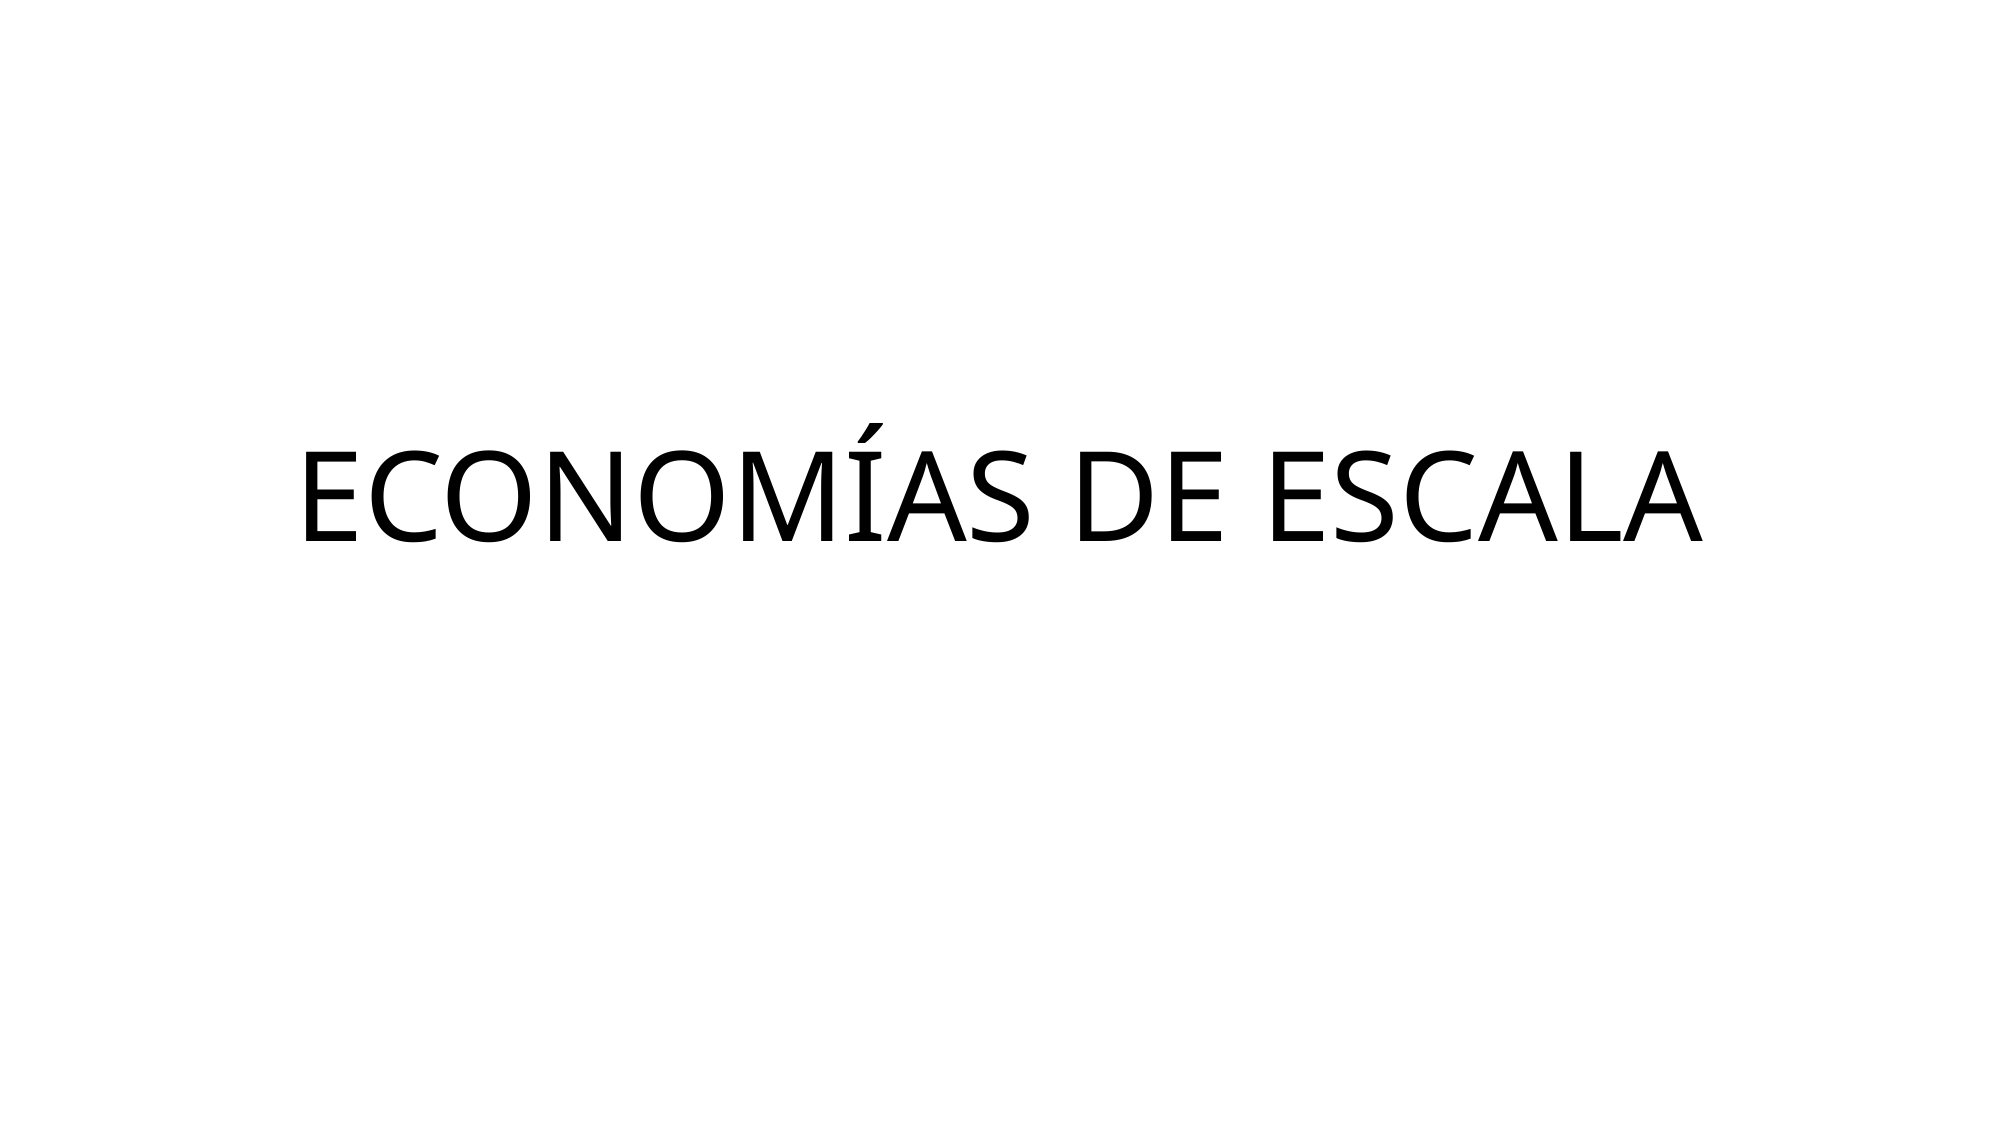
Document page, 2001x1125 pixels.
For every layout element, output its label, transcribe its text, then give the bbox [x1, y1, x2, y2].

title ECONOMÍAS DE ESCALA [249, 184, 1750, 576]
